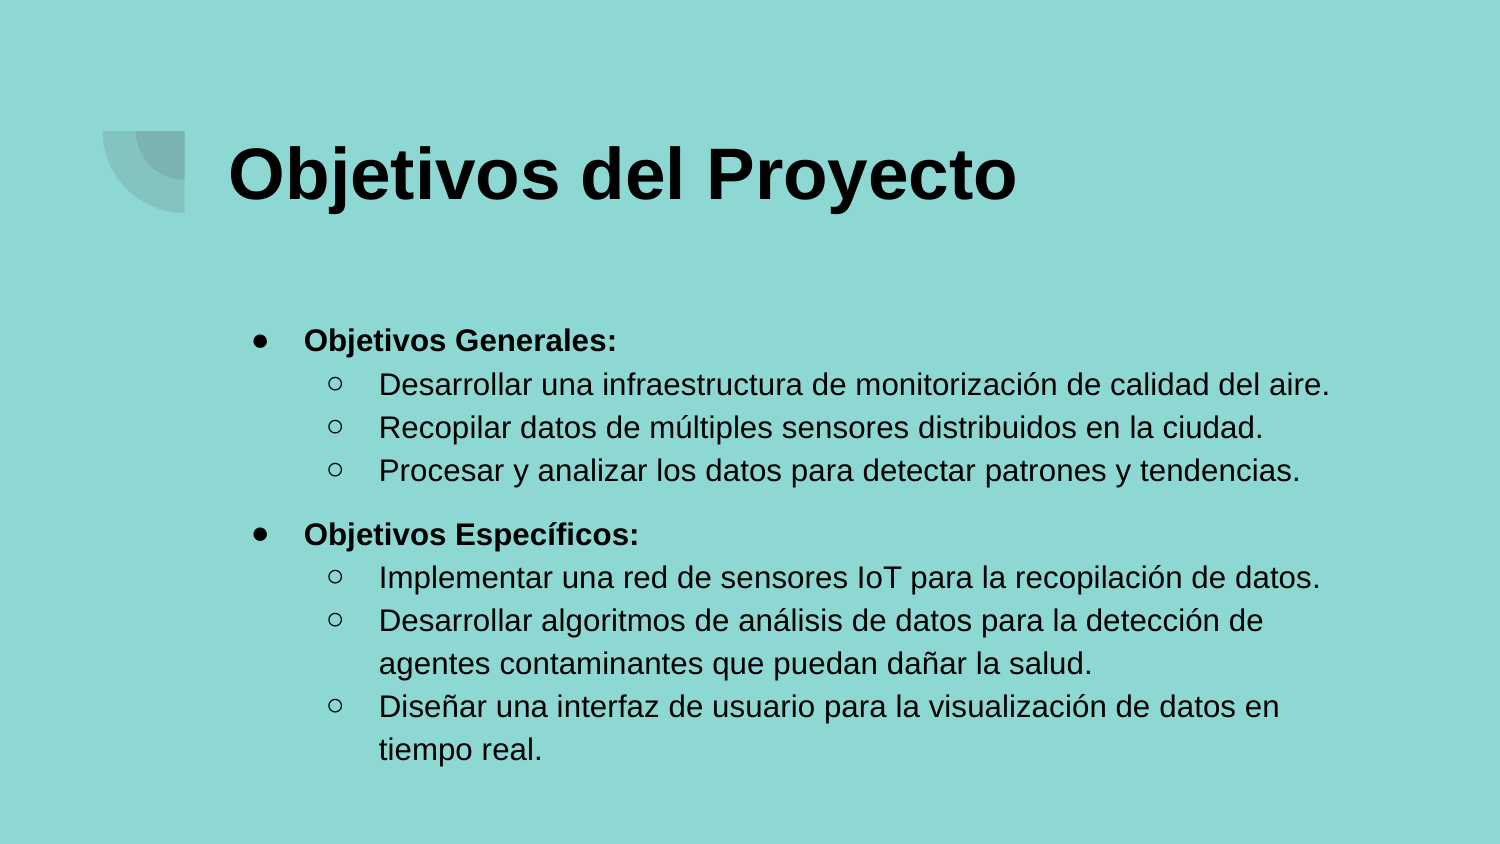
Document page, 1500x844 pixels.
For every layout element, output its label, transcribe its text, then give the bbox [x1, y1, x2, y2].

title Objetivos del Proyecto [213, 98, 1368, 263]
list Objetivos Generales: Desarrollar una infraestructura de monitorización de calidad del aire. Recopilar datos de múltiples sensores distribuidos en la ciudad. Procesar y analizar los datos para detectar patrones y tendencias. Objetivos Específicos: Implementar una red de sensores IoT para la recopilación de datos. Desarrollar algoritmos de análisis de datos para la detección de agentes contaminantes que puedan dañar la salud. Diseñar una interfaz de usuario para la visualización de datos en tiempo real. [213, 300, 1368, 808]
